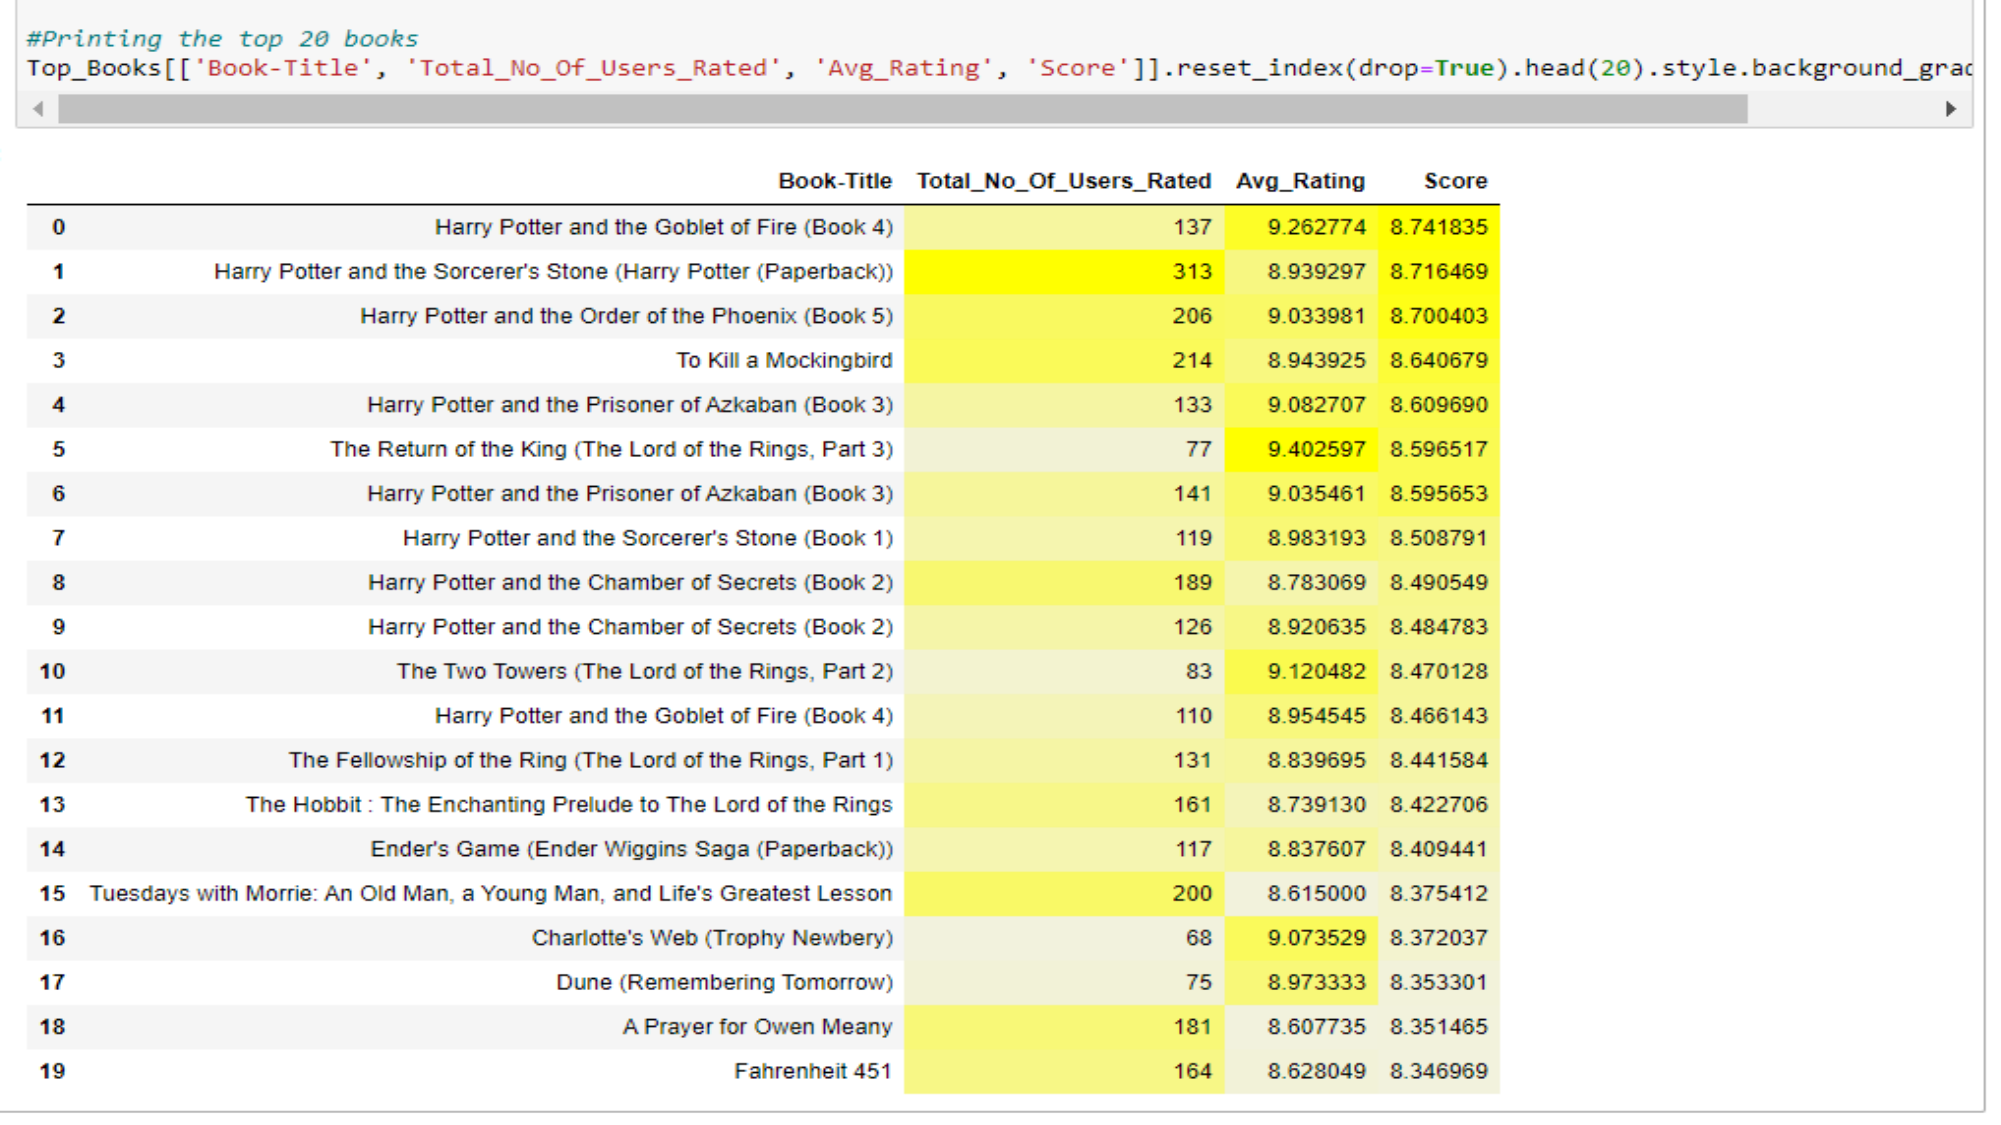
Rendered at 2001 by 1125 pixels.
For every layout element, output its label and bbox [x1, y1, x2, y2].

list [0, 0, 2000, 1125]
